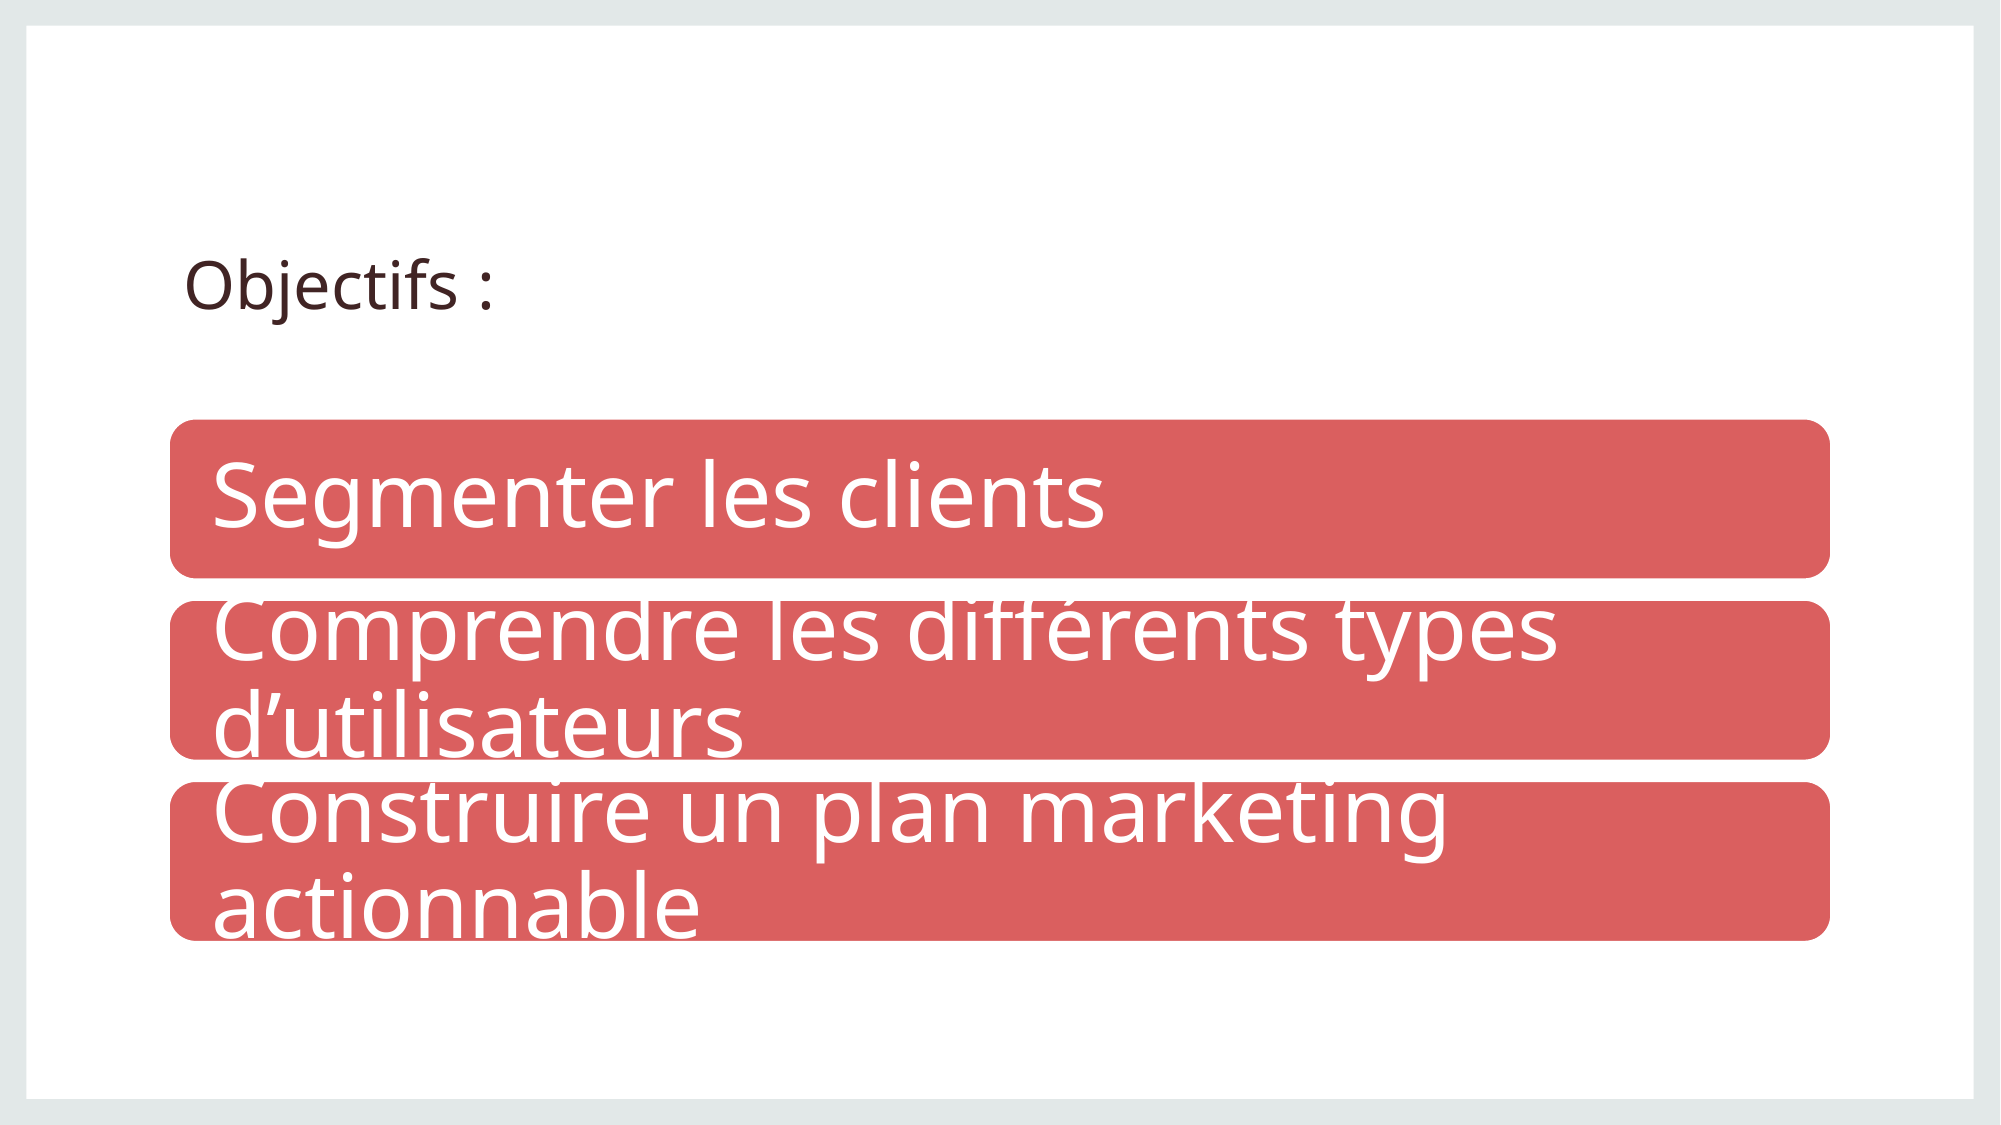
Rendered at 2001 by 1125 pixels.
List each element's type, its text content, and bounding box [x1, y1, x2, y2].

title Objectifs : [168, 118, 1832, 331]
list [168, 354, 1832, 1006]
